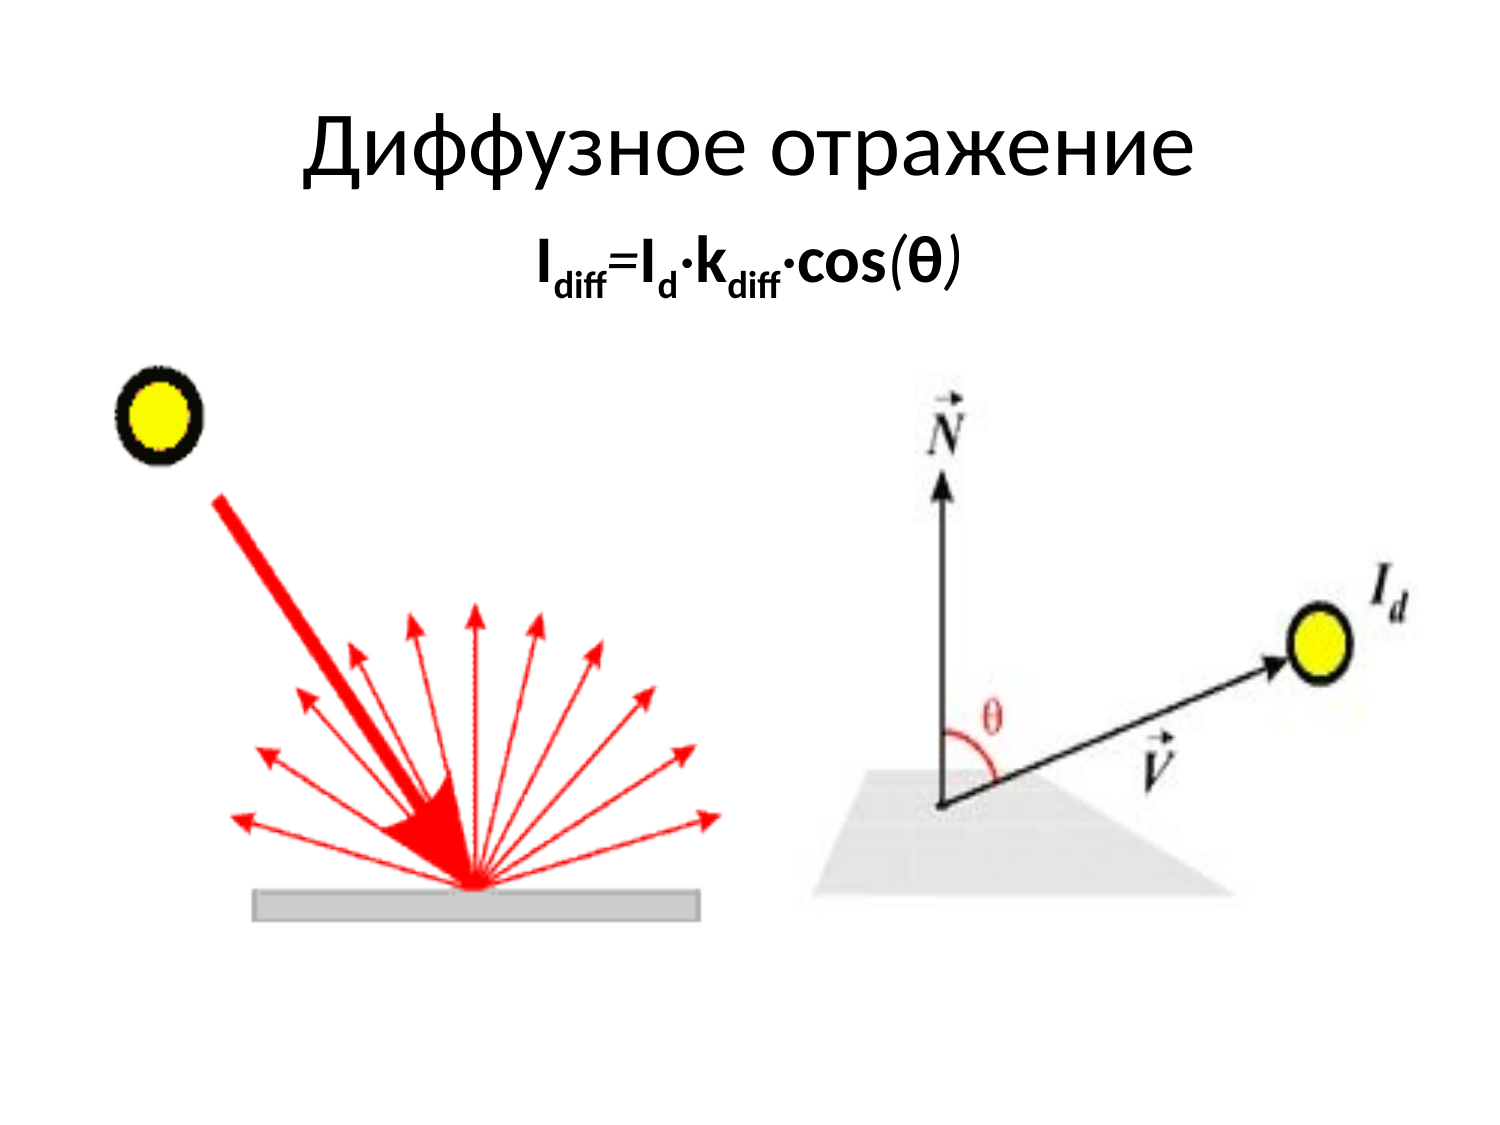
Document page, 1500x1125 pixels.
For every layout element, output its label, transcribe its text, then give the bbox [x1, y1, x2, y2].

title Диффузное отражение [75, 45, 1425, 208]
picture [796, 373, 1424, 918]
picture [100, 349, 739, 941]
list Idiff=Id·kdiff·cos(θ) [75, 208, 1425, 421]
